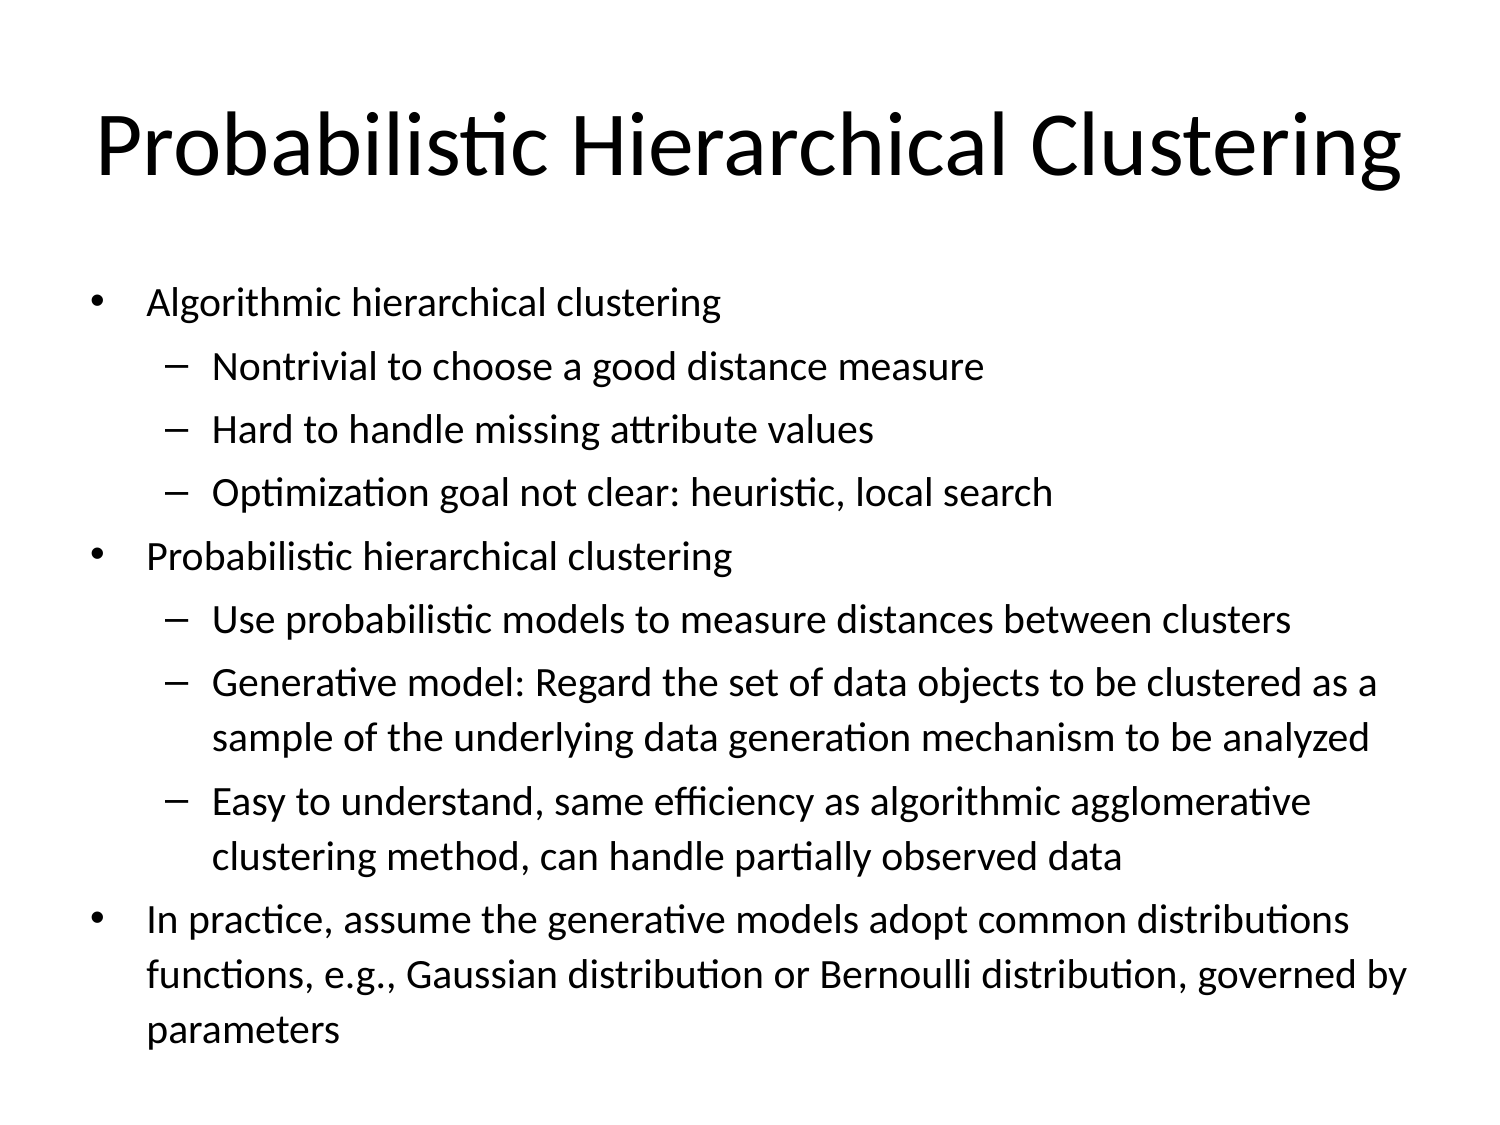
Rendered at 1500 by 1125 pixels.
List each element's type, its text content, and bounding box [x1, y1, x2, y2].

list Algorithmic hierarchical clustering Nontrivial to choose a good distance measure Hard to handle missing attribute values Optimization goal not clear: heuristic, local search Probabilistic hierarchical clustering Use probabilistic models to measure distances between clusters Generative model: Regard the set of data objects to be clustered as a sample of the underlying data generation mechanism to be analyzed Easy to understand, same efficiency as algorithmic agglomerative clustering method, can handle partially observed data In practice, assume the generative models adopt common distributions functions, e.g., Gaussian distribution or Bernoulli distribution, governed by parameters [75, 262, 1425, 1113]
title Probabilistic Hierarchical Clustering [75, 45, 1425, 233]
